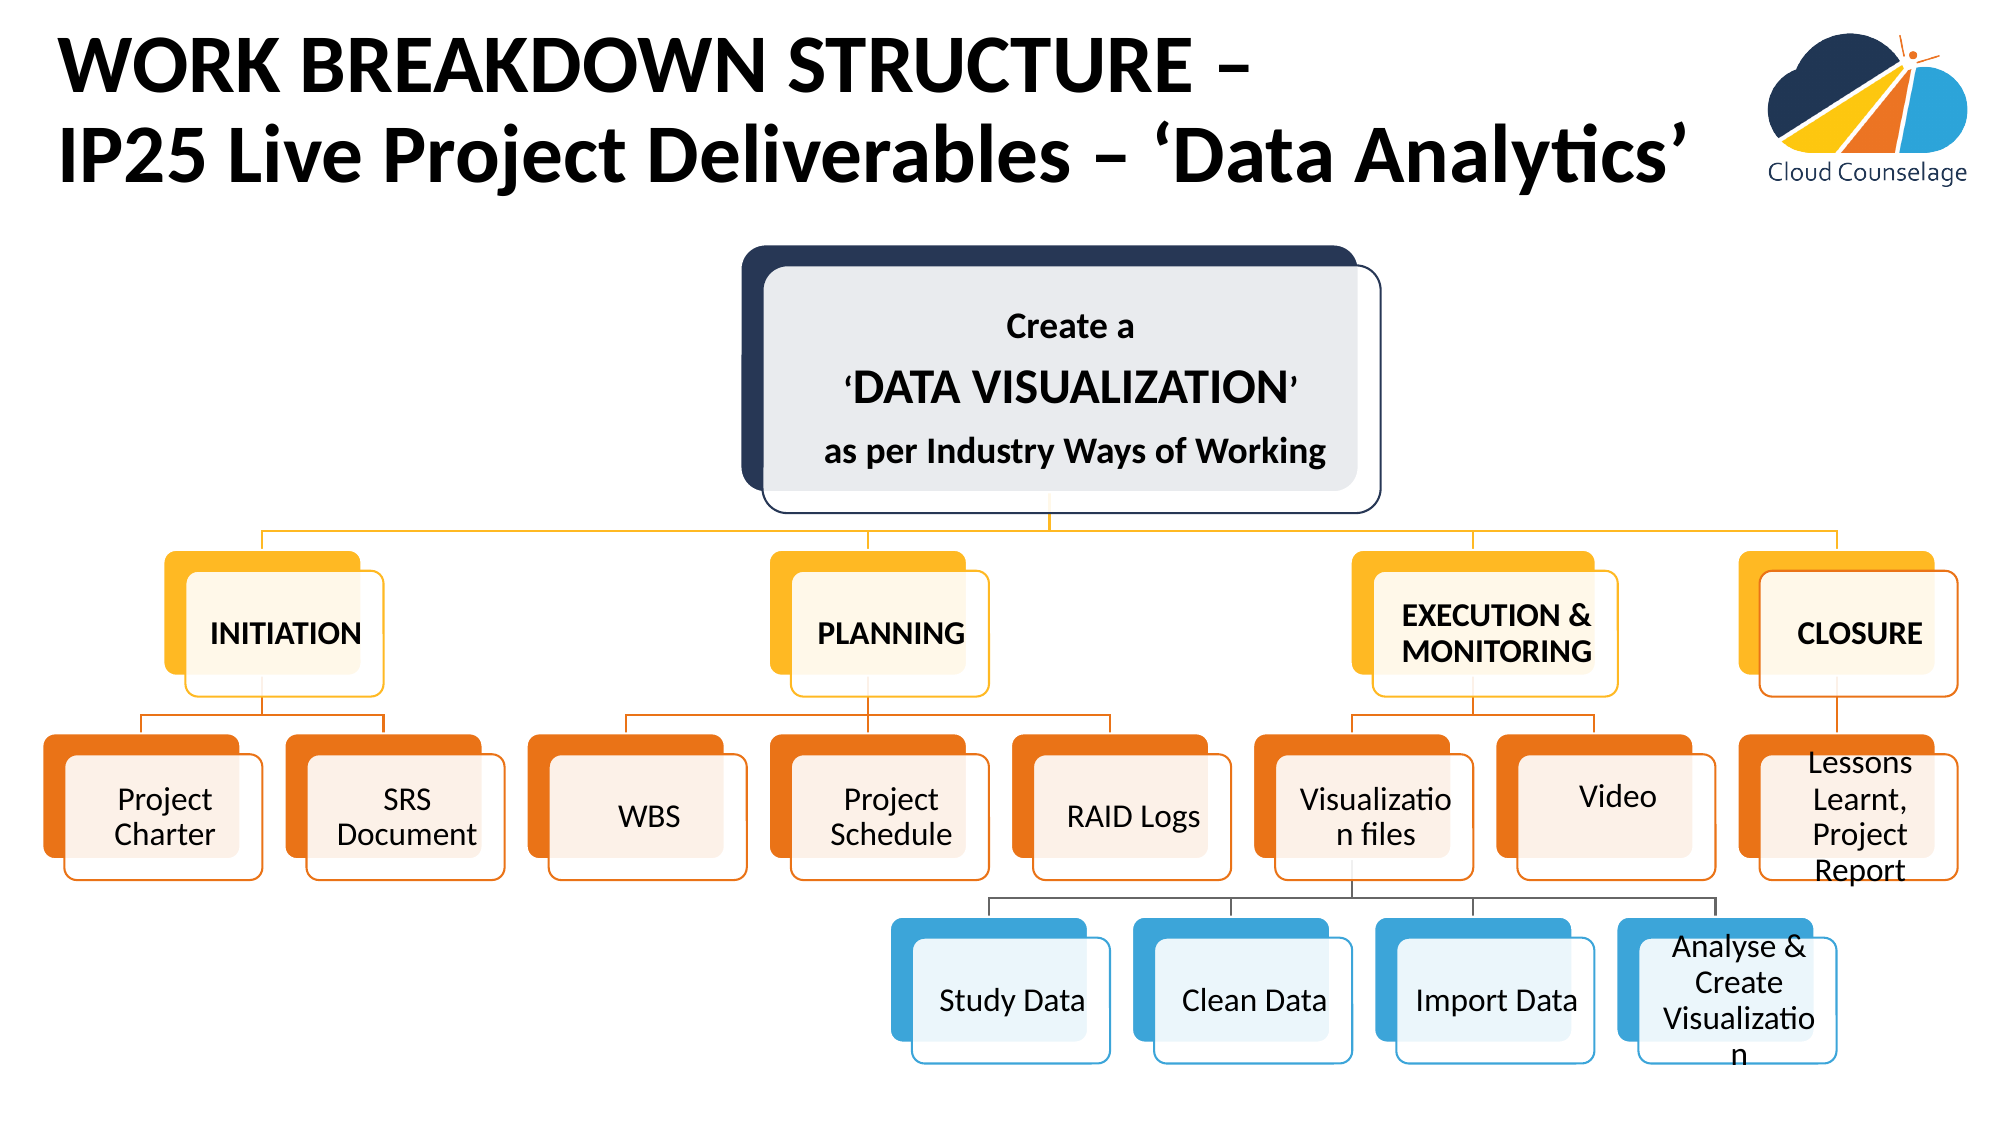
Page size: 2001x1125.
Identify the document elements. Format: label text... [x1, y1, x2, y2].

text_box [41, 216, 1959, 1092]
title WORK BREAKDOWN STRUCTURE – IP25 Live Project Deliverables – ‘Data Analytics’ [42, 1, 1768, 216]
picture [1767, 33, 1968, 187]
